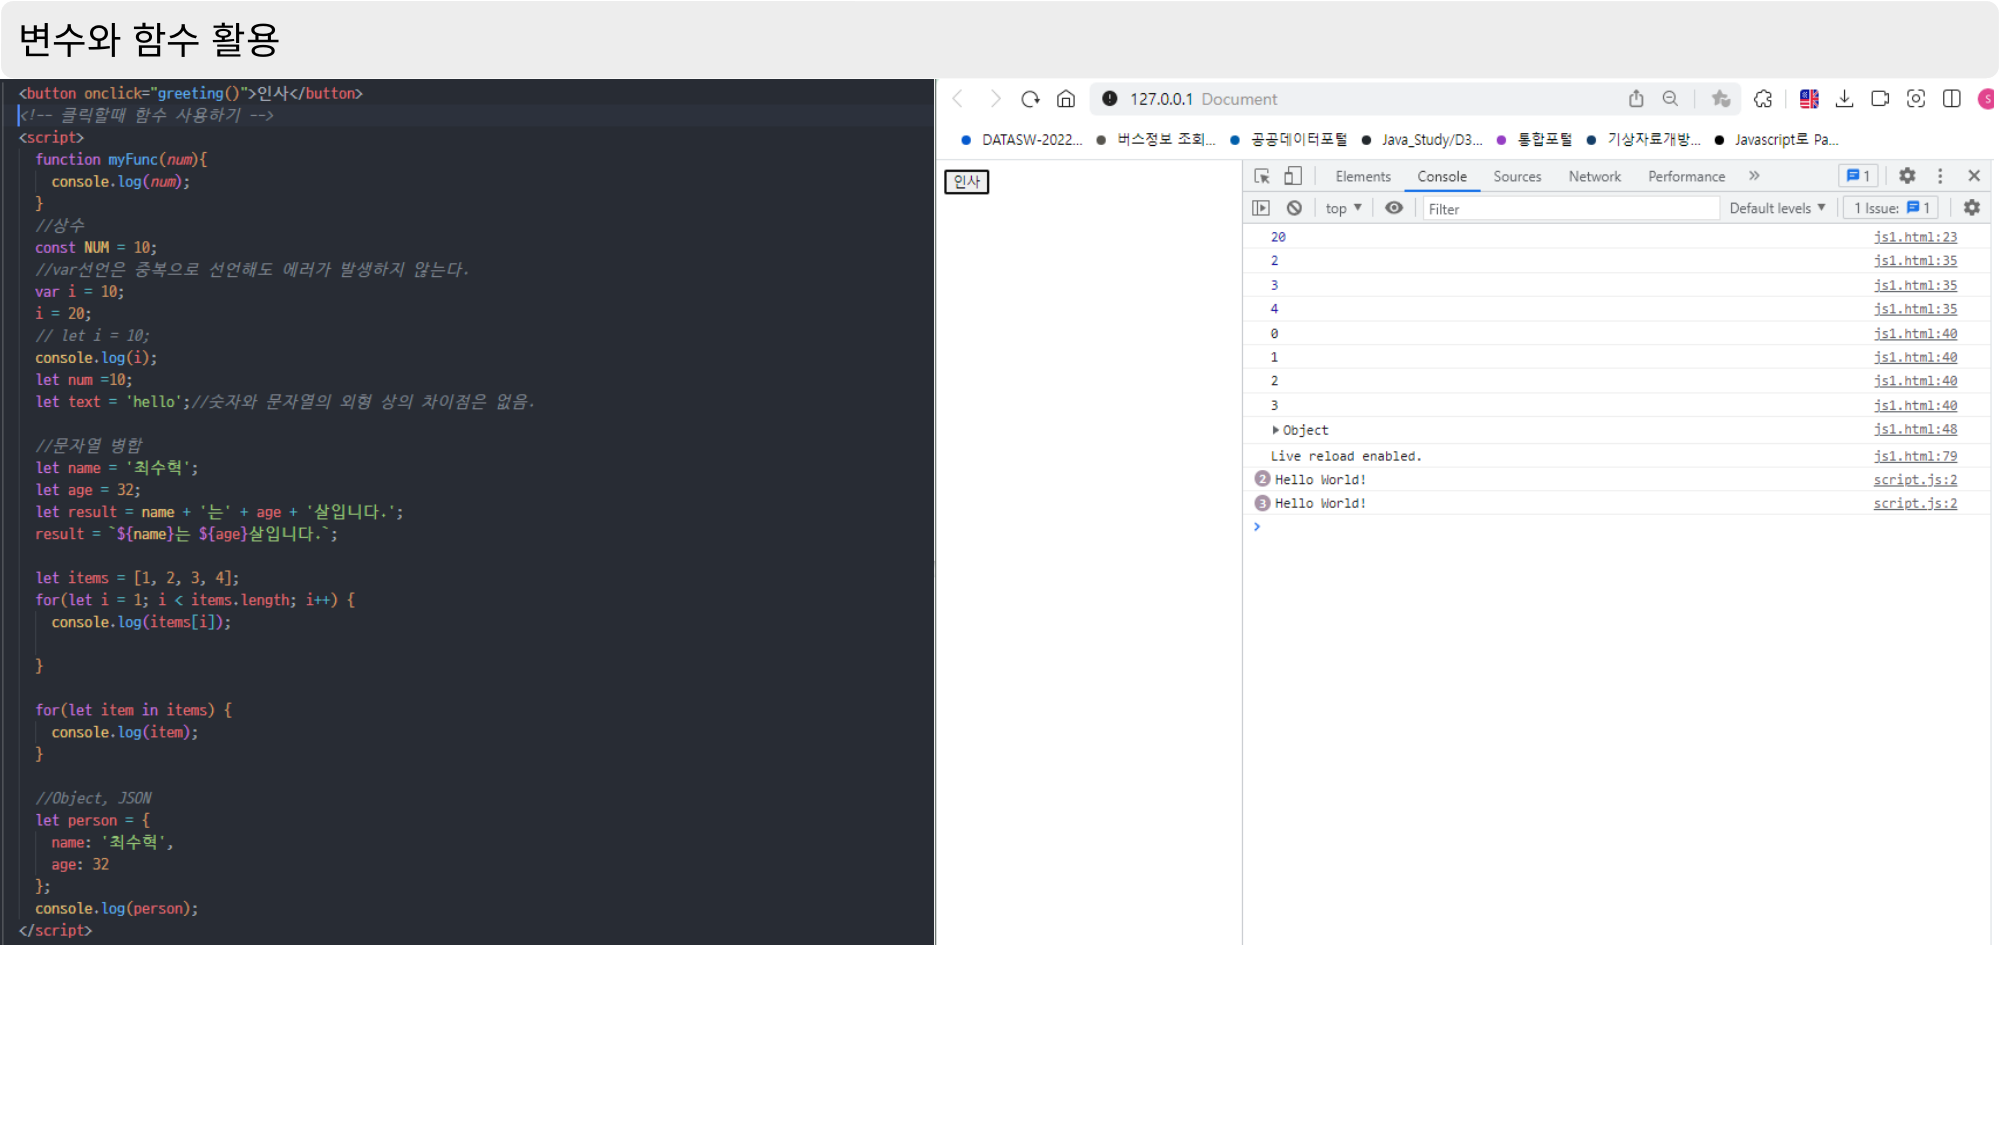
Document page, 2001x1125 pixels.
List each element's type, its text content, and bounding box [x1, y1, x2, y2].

text_box 변수와 함수 활용 [0, 0, 2000, 79]
picture [0, 79, 1994, 945]
